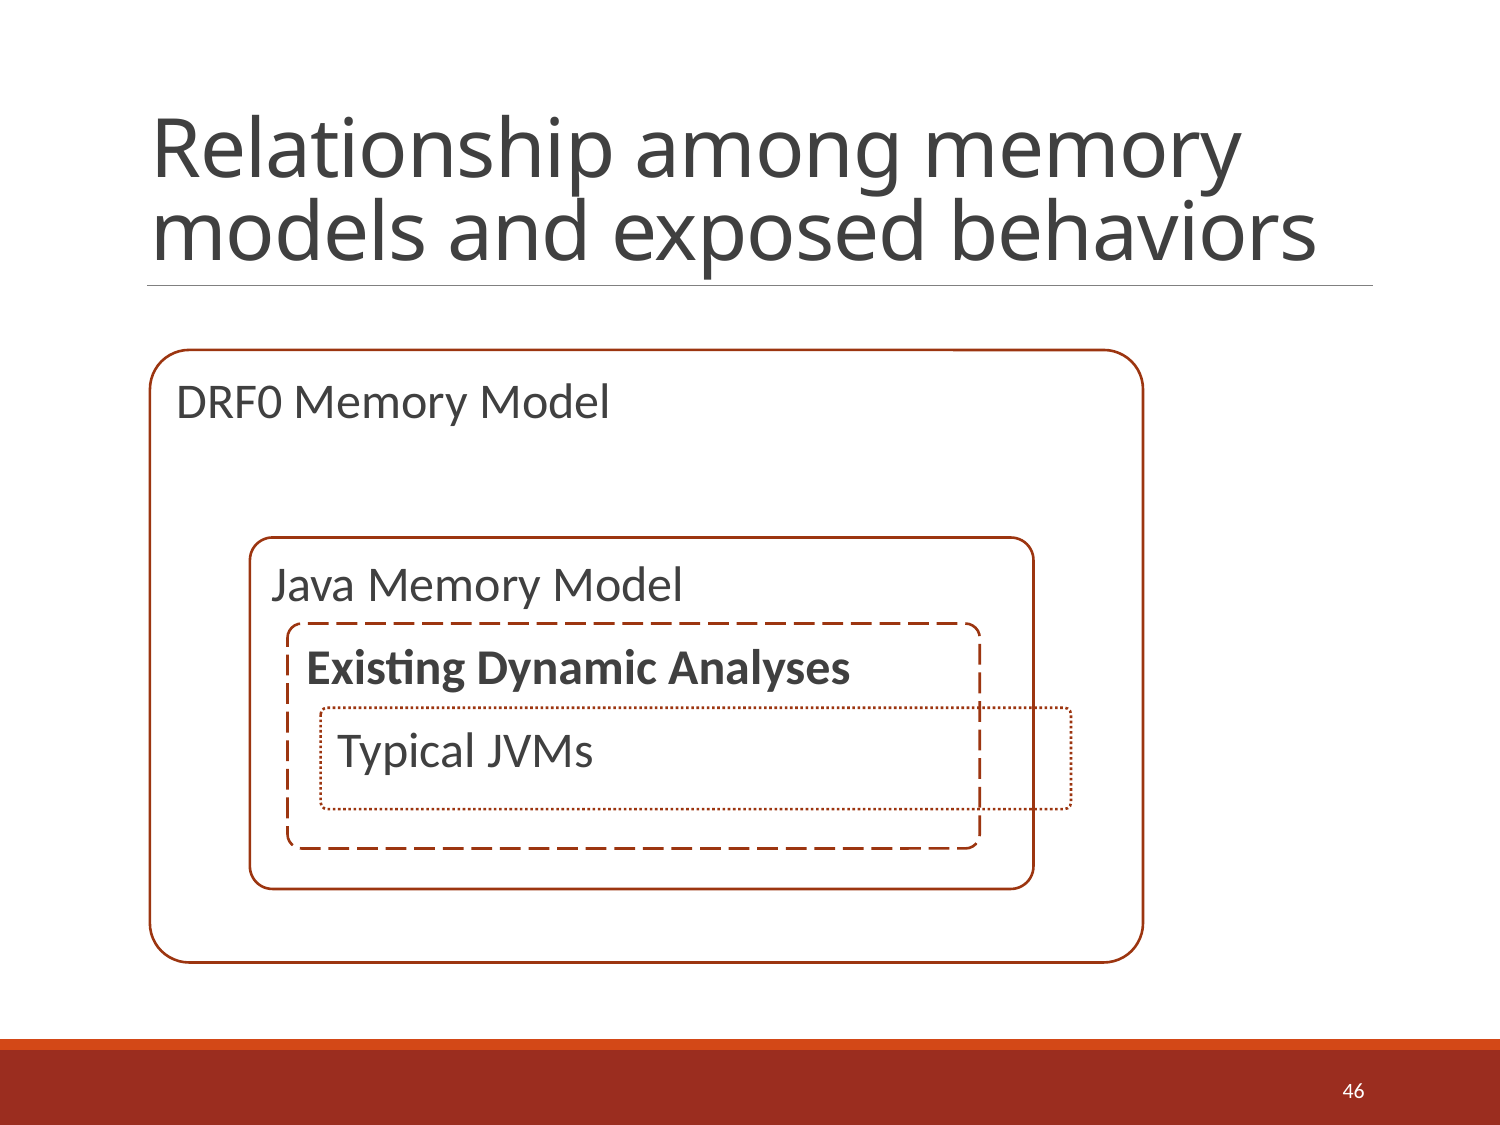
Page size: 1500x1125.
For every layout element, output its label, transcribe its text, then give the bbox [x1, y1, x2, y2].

text_box Java Memory Model [248, 536, 1035, 891]
text_box Existing Dynamic Analyses [286, 622, 982, 850]
slide_number 46 [1218, 1059, 1380, 1120]
text_box DRF0 Memory Model [148, 348, 1145, 964]
title Relationship among memory models and exposed behaviors [135, 47, 1373, 285]
text_box Typical JVMs [319, 706, 1073, 811]
